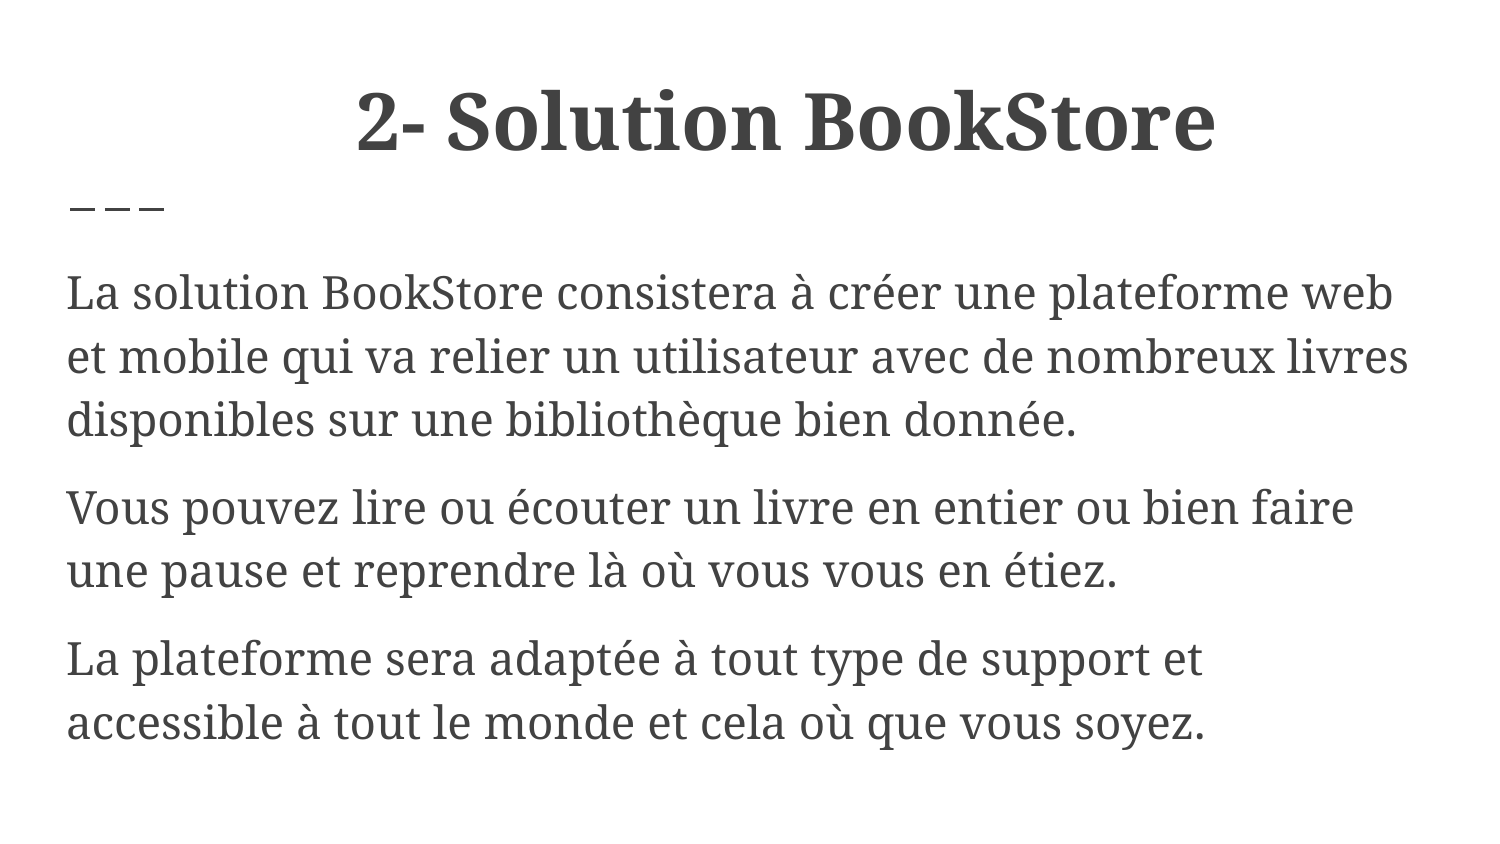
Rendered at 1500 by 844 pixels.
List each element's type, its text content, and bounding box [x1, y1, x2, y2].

list La solution BookStore consistera à créer une plateforme web et mobile qui va relier un utilisateur avec de nombreux livres disponibles sur une bibliothèque bien donnée. Vous pouvez lire ou écouter un livre en entier ou bien faire une pause et reprendre là où vous vous en étiez. La plateforme sera adaptée à tout type de support et accessible à tout le monde et cela où que vous soyez. [51, 240, 1449, 764]
title 2- Solution BookStore [51, 61, 1449, 182]
